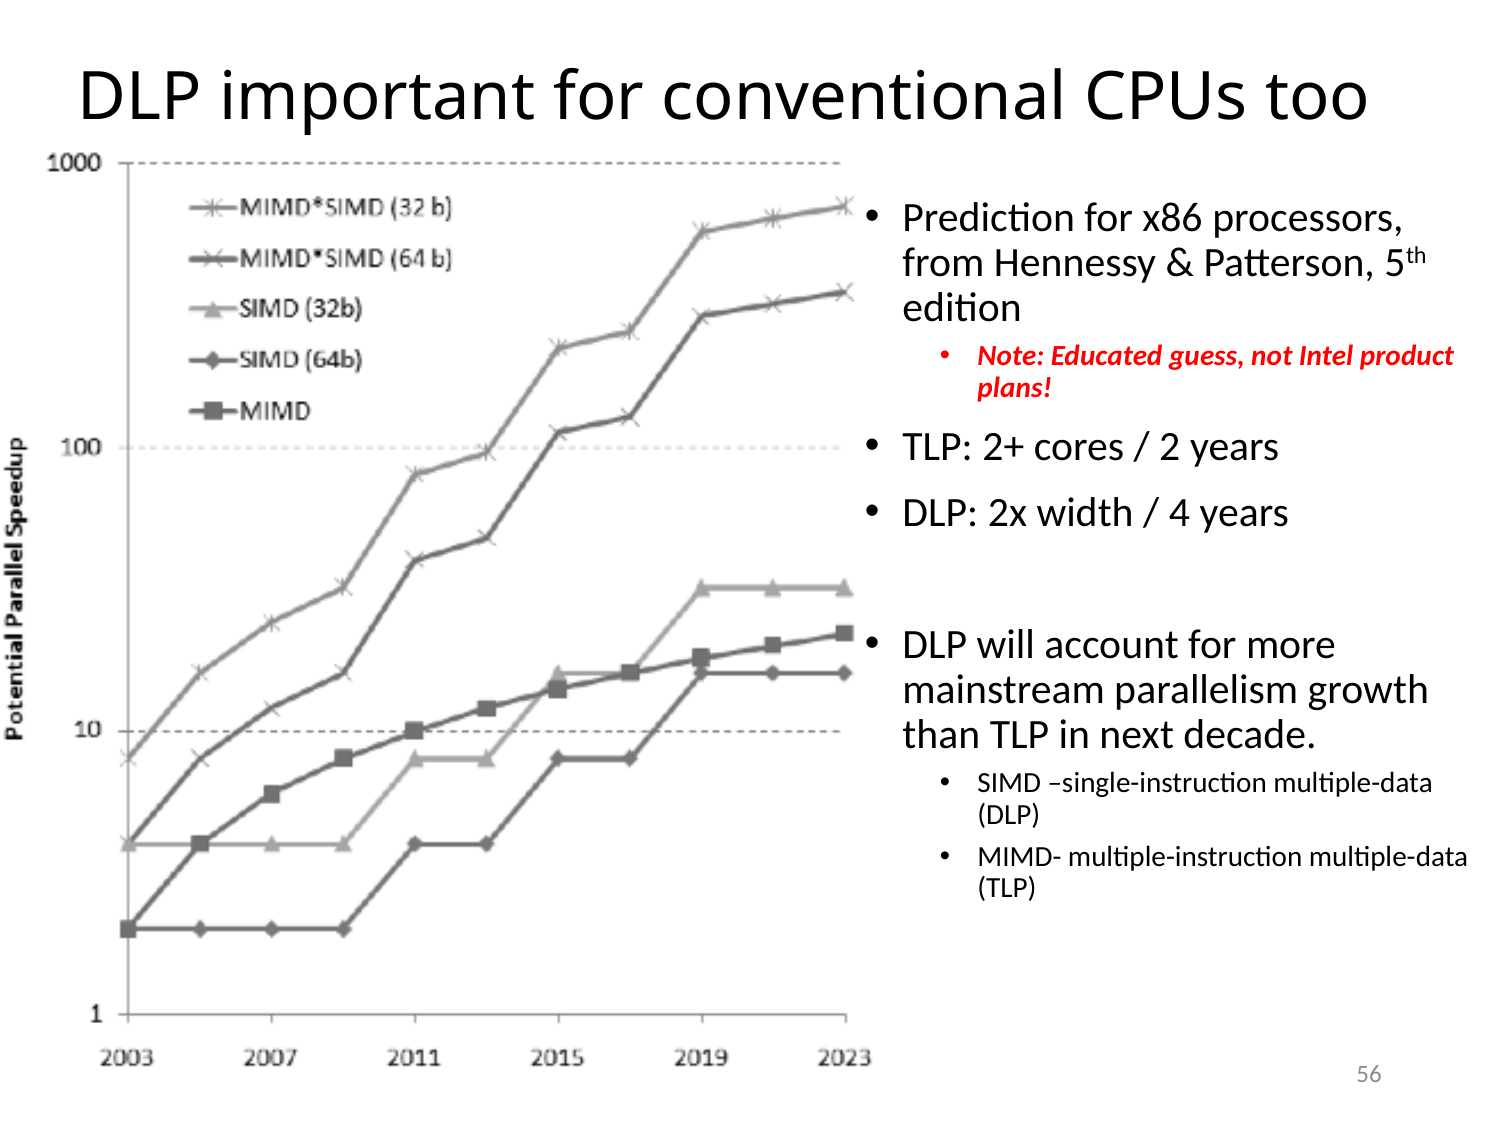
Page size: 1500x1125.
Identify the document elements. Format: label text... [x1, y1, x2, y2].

picture [0, 149, 875, 1071]
list Prediction for x86 processors, from Hennessy & Patterson, 5th edition Note: Educated guess, not Intel product plans! TLP: 2+ cores / 2 years DLP: 2x width / 4 years DLP will account for more mainstream parallelism growth than TLP in next decade. SIMD –single-instruction multiple-data (DLP) MIMD- multiple-instruction multiple-data (TLP) [875, 187, 1500, 1025]
title DLP important for conventional CPUs too [62, 37, 1476, 159]
slide_number 56 [1059, 1042, 1397, 1103]
